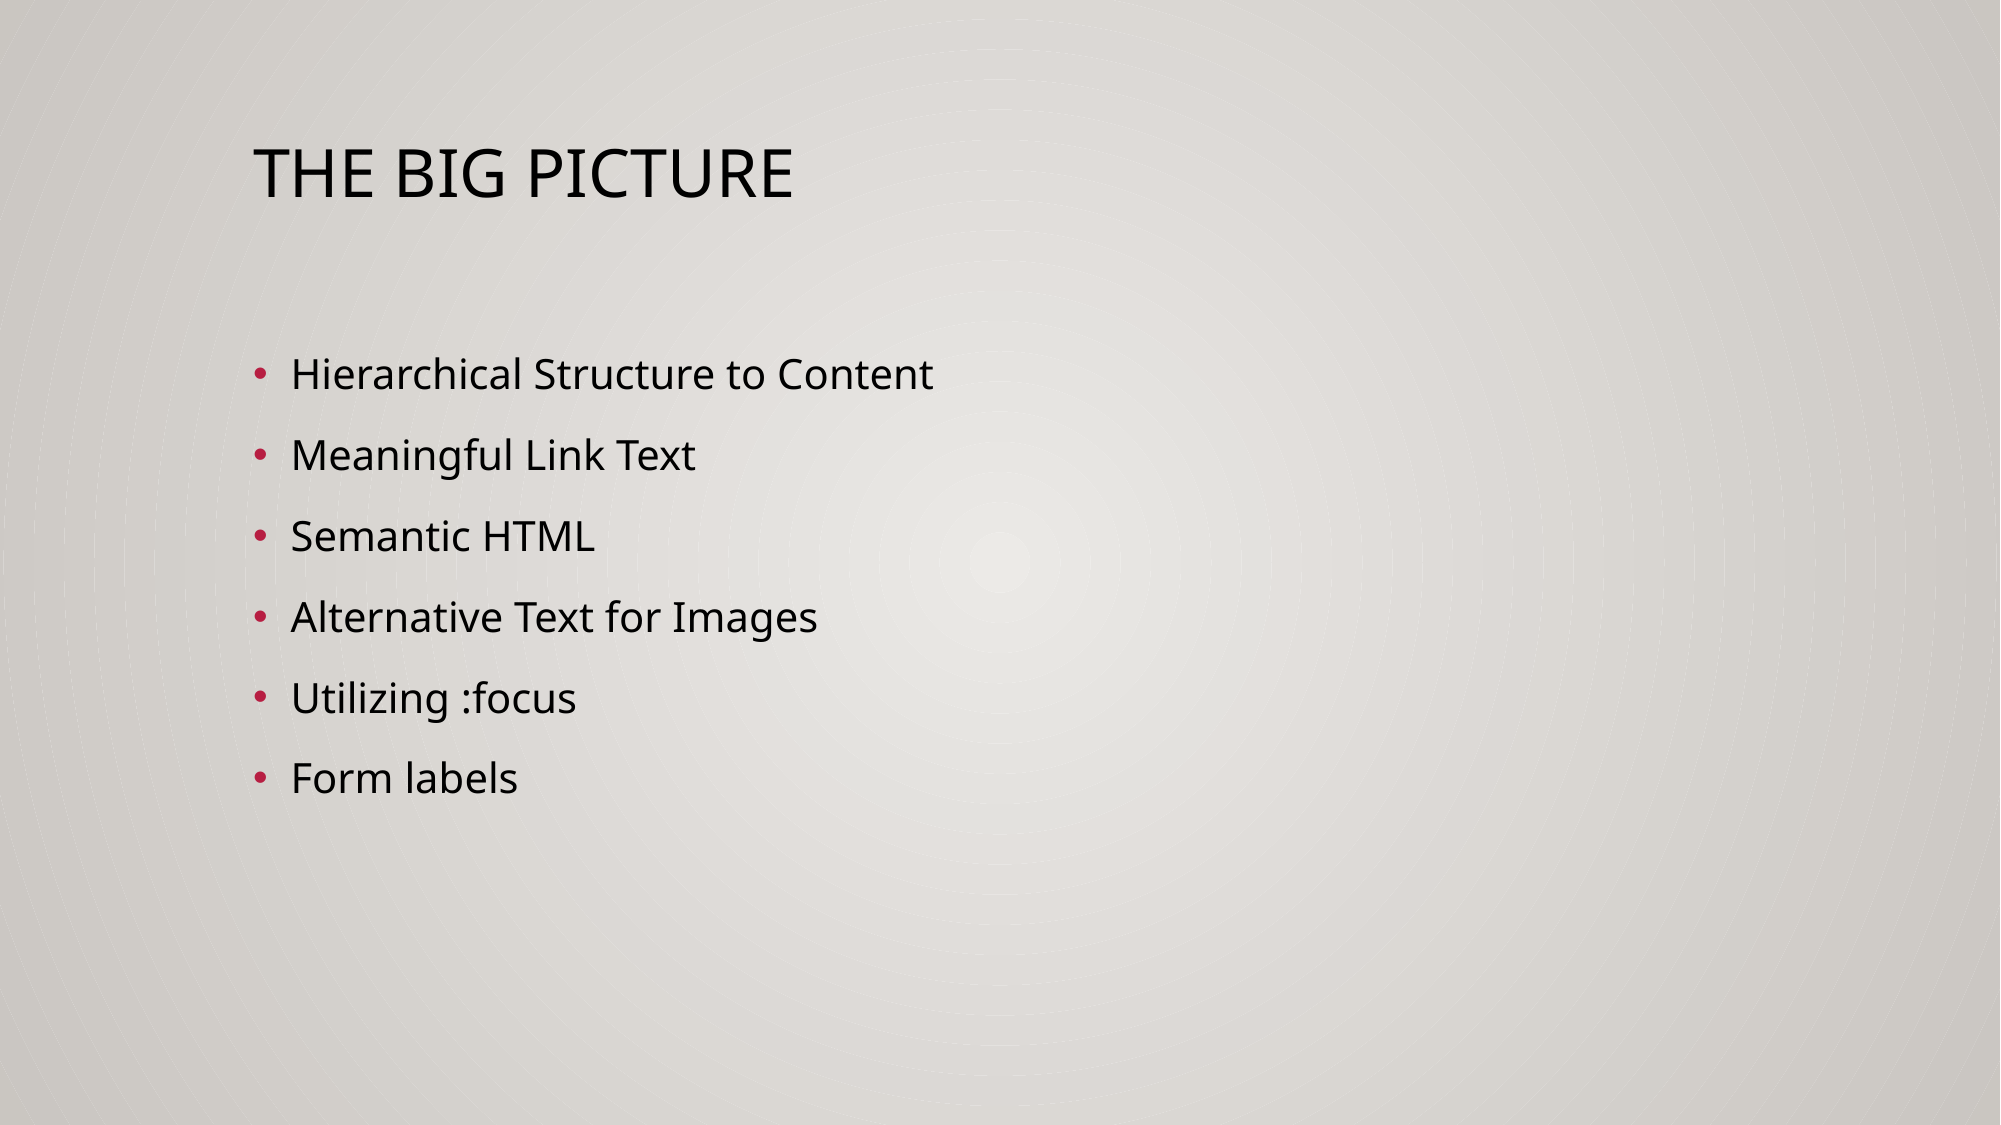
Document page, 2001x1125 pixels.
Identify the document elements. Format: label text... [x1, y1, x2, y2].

title The Big Picture [238, 131, 1814, 305]
list Hierarchical Structure to Content Meaningful Link Text Semantic HTML Alternative Text for Images Utilizing :focus Form labels [238, 330, 1814, 897]
